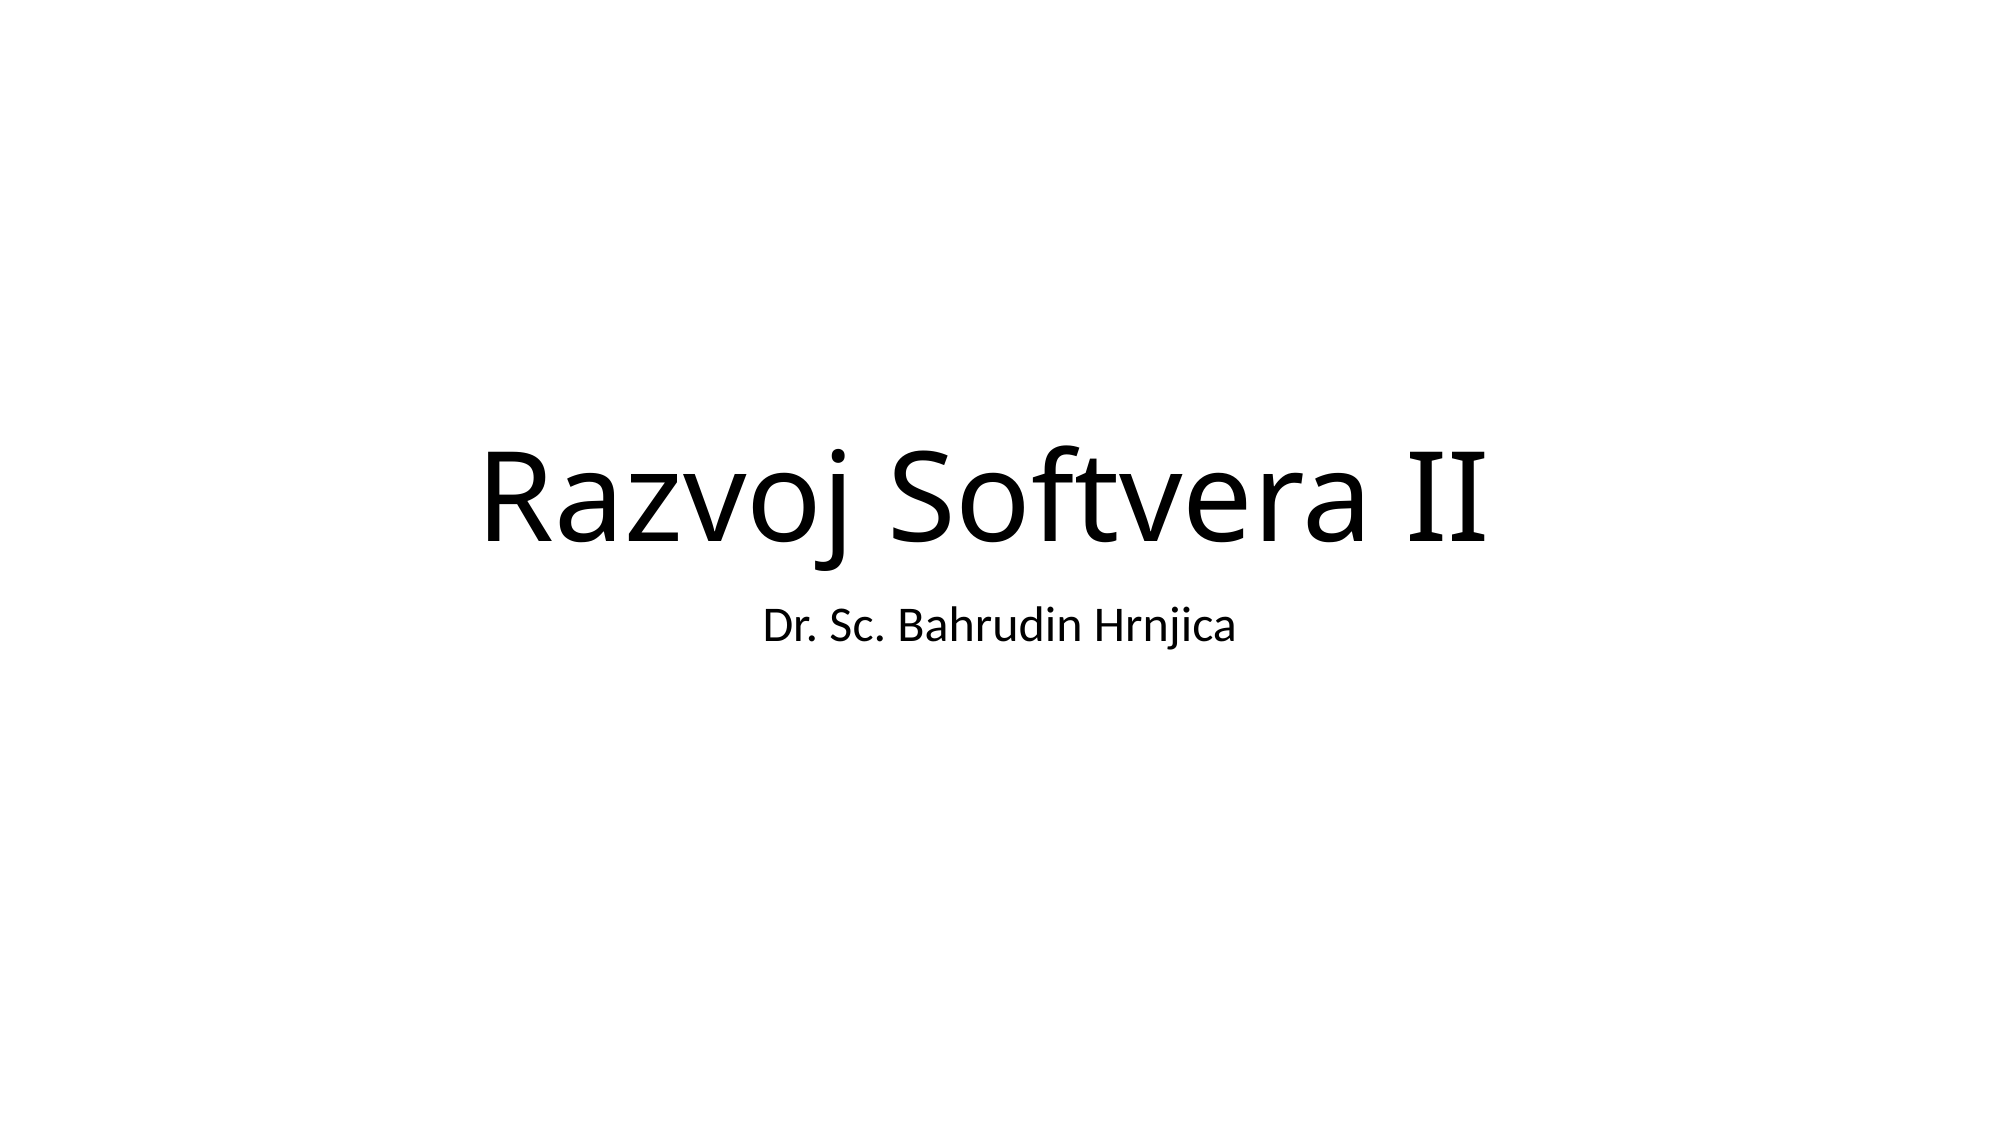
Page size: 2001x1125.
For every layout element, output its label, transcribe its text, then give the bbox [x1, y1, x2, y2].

title Razvoj Softvera II [249, 184, 1750, 576]
subtitle Dr. Sc. Bahrudin Hrnjica [249, 590, 1750, 863]
